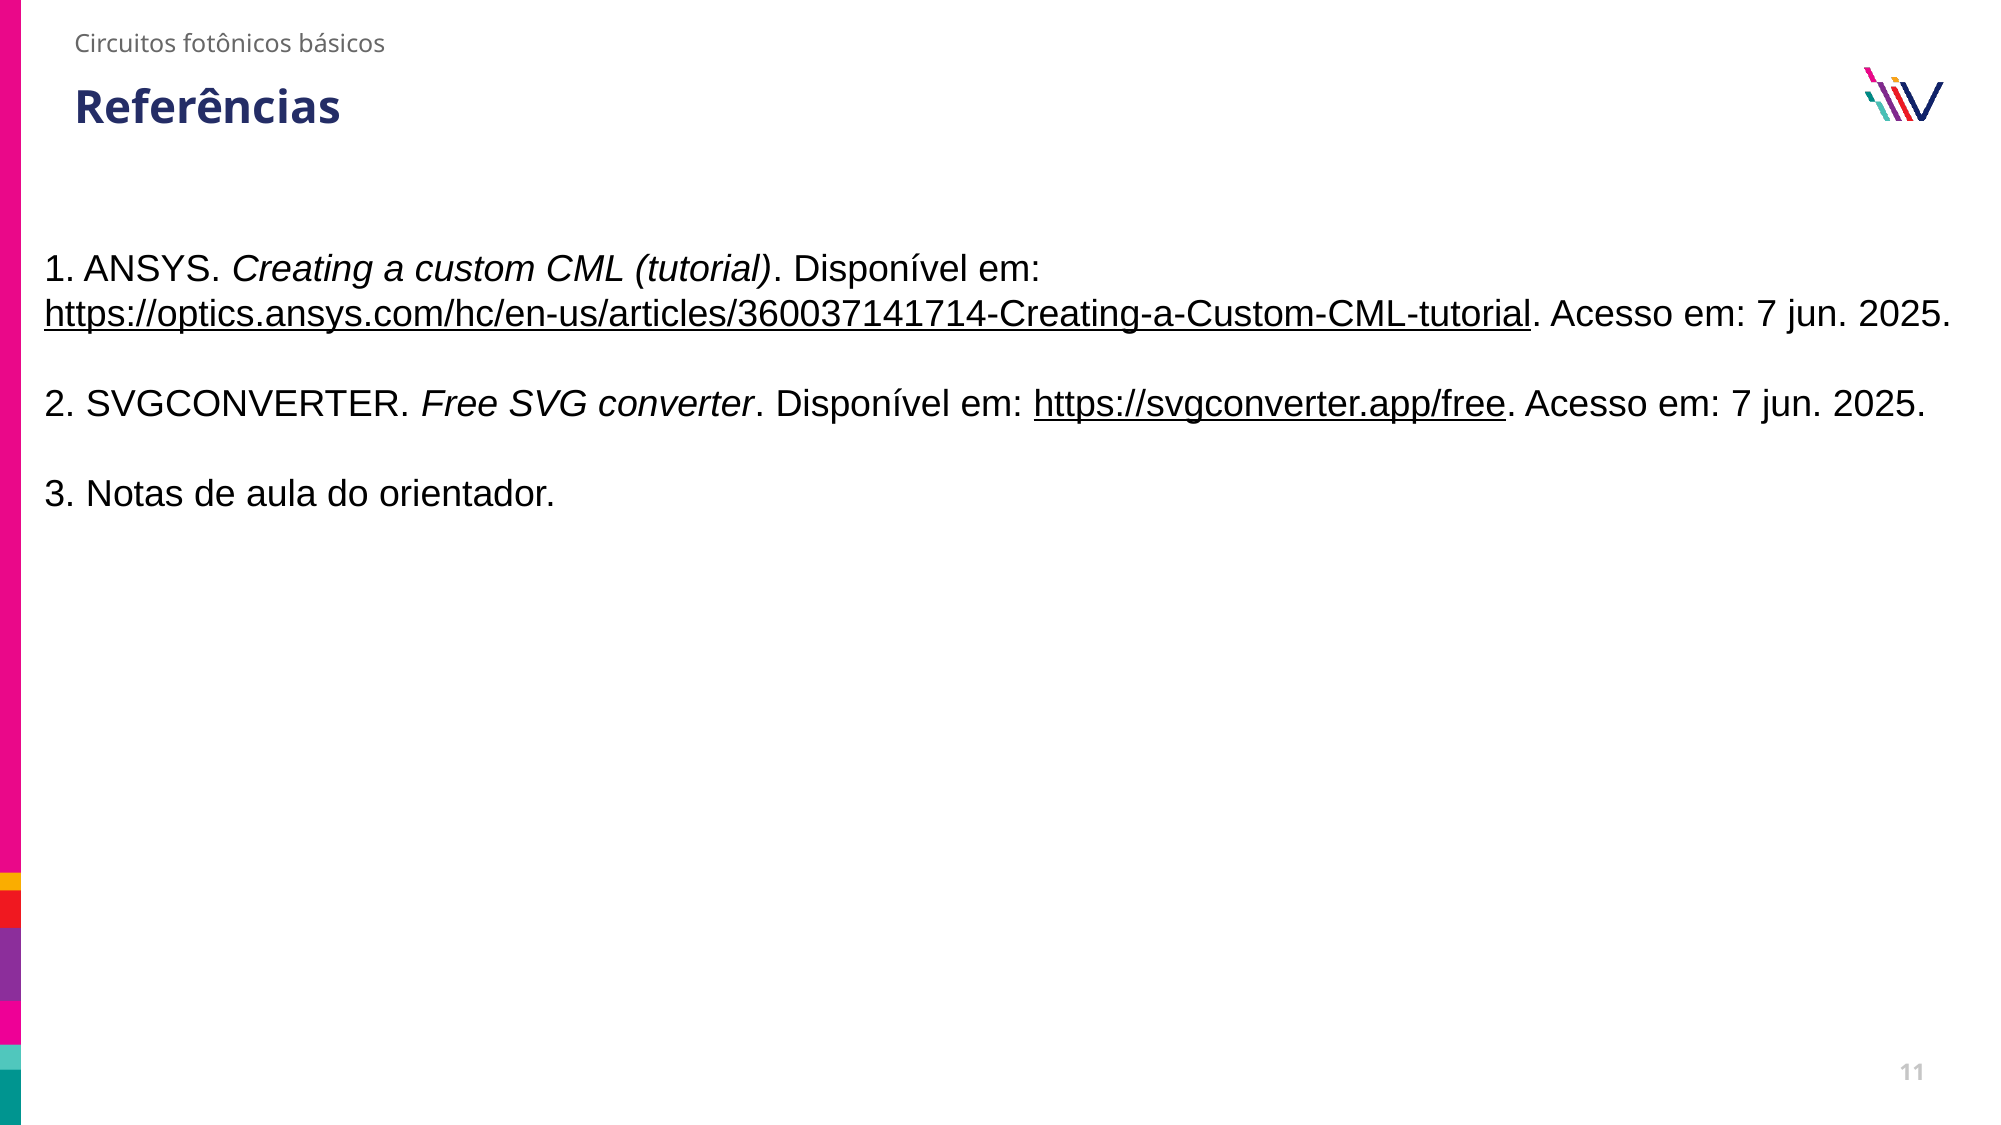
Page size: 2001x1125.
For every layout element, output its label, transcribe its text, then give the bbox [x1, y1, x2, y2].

picture [1825, 43, 1982, 159]
text_box 1. ANSYS. Creating a custom CML (tutorial). Disponível em: https://optics.ansys.com/hc/en-us/articles/360037141714-Creating-a-Custom-CML-tutorial. Acesso em: 7 jun. 2025. 2. SVGCONVERTER. Free SVG converter. Disponível em: https://svgconverter.app/free. Acesso em: 7 jun. 2025. 3. Notas de aula do orientador. [29, 236, 1971, 522]
title Referências [59, 64, 1846, 136]
list Circuitos fotônicos básicos [59, 14, 1813, 65]
picture [0, 0, 21, 1125]
